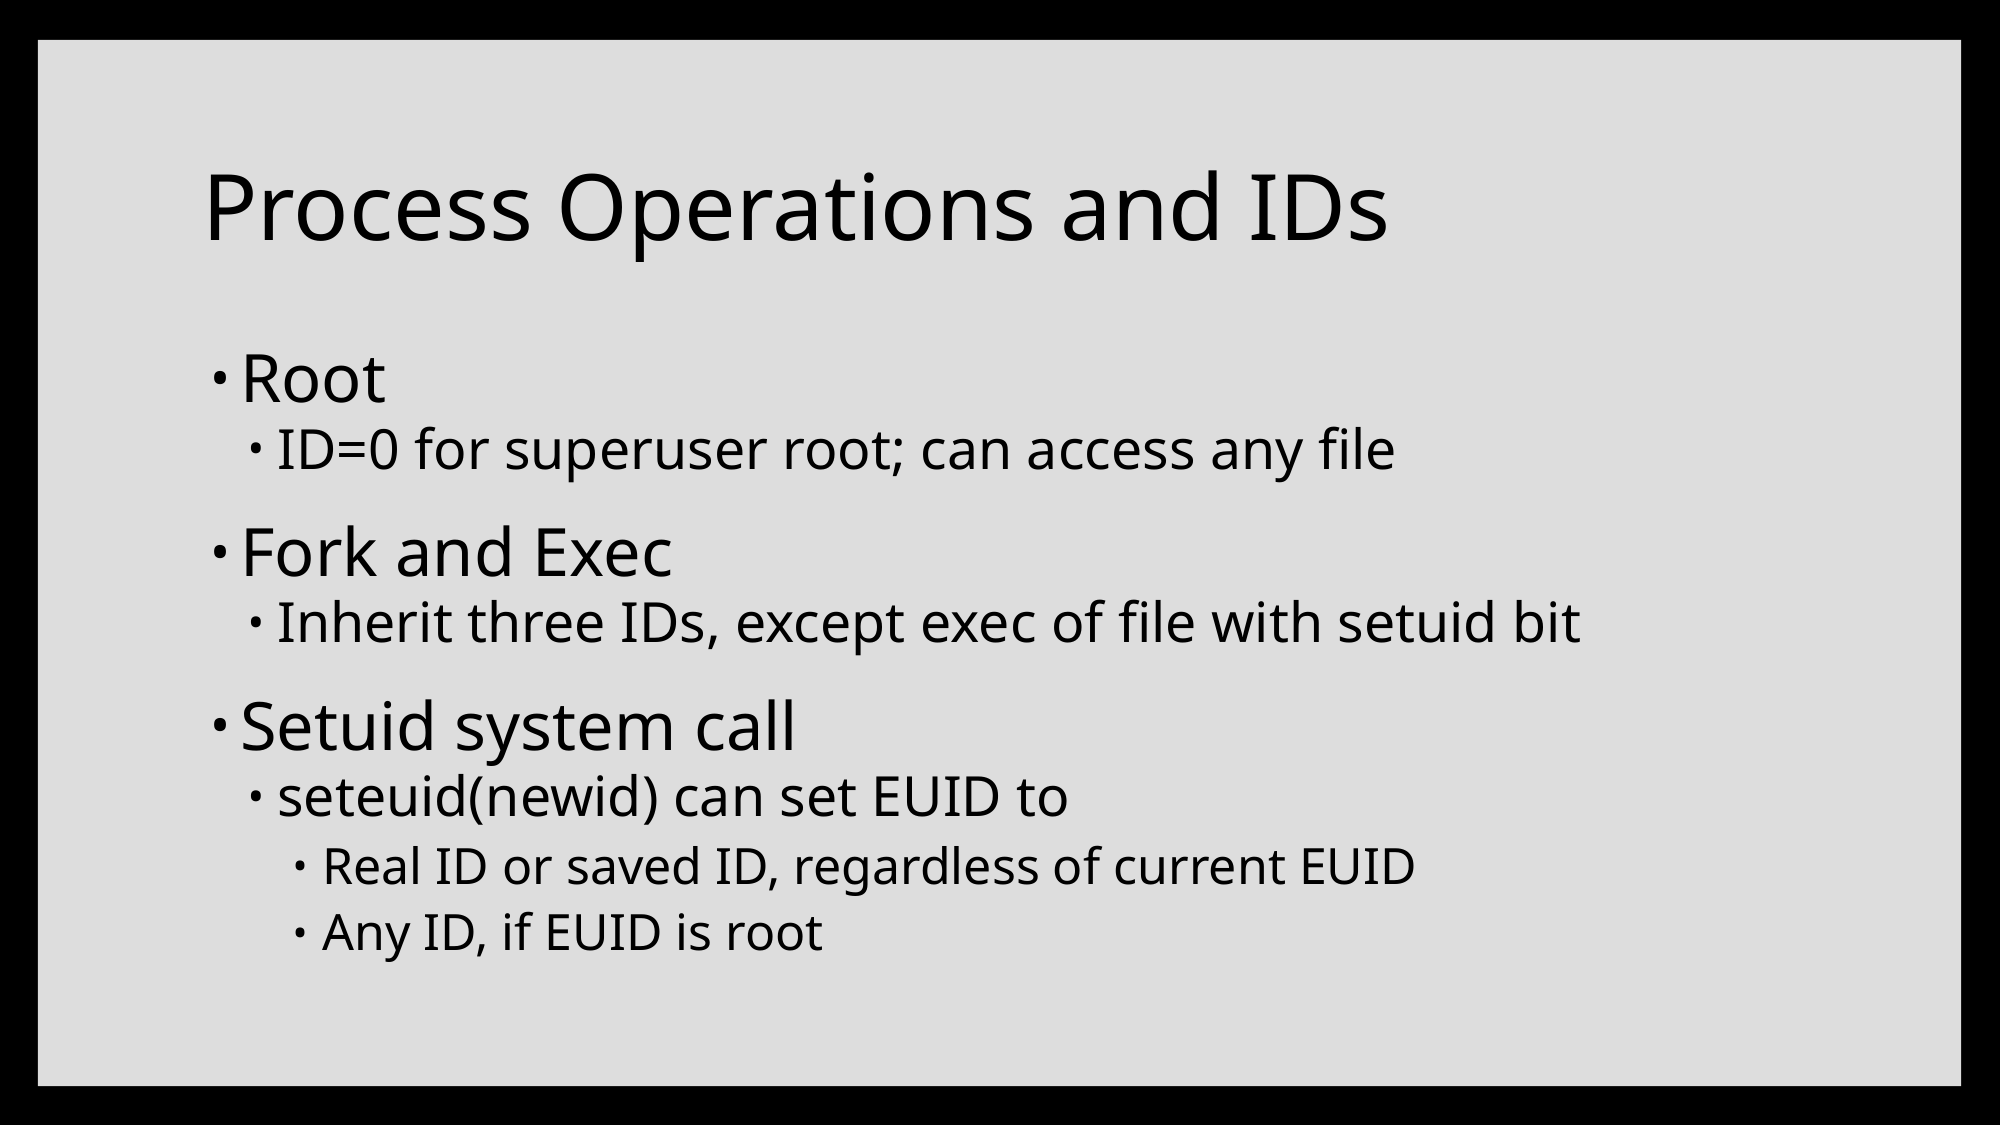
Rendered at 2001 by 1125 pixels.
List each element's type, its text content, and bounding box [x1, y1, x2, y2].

title Process Operations and IDs [187, 99, 1808, 323]
list Root ID=0 for superuser root; can access any file Fork and Exec Inherit three IDs, except exec of file with setuid bit Setuid system call seteuid(newid) can set EUID to Real ID or saved ID, regardless of current EUID Any ID, if EUID is root [187, 337, 1808, 1000]
